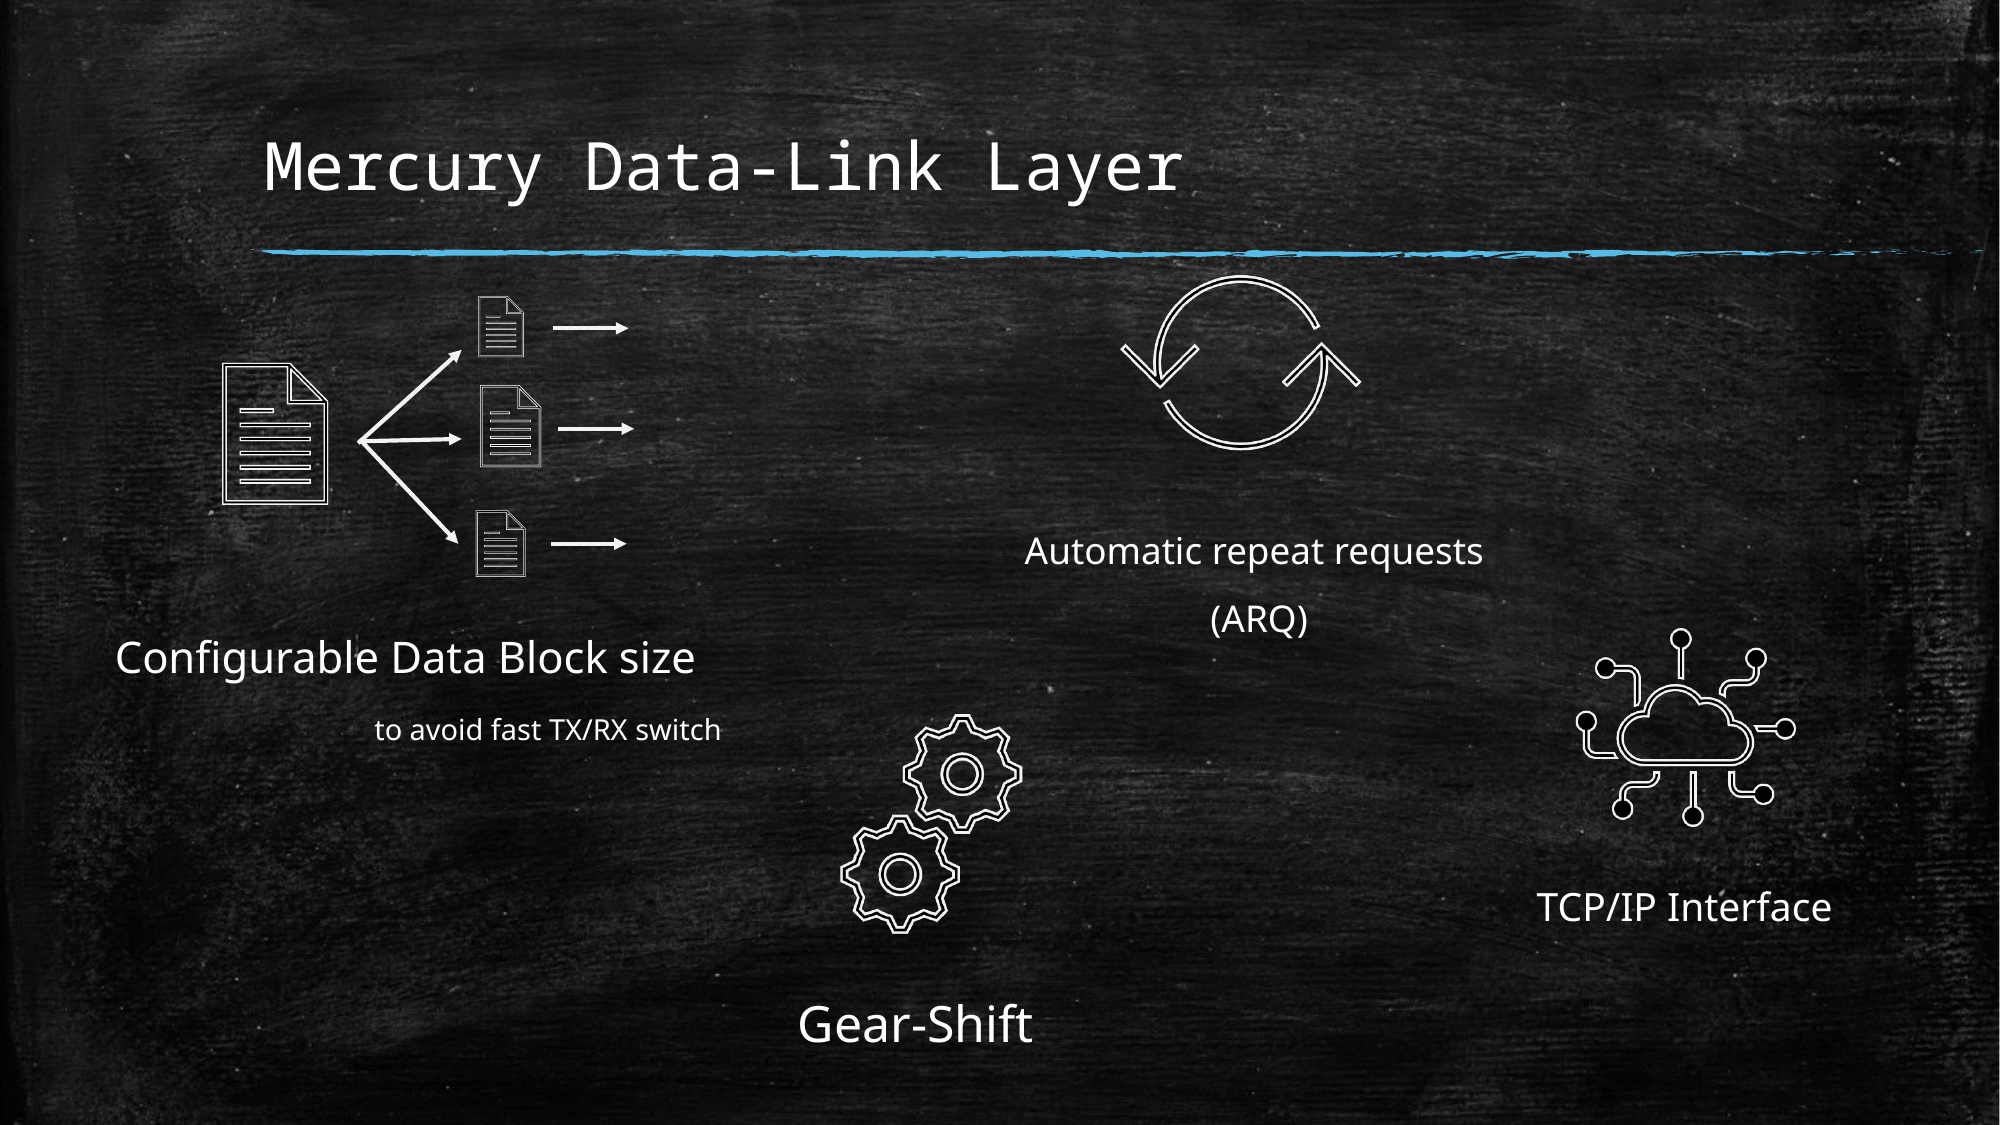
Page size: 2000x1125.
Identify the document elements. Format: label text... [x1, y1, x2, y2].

picture [462, 377, 559, 475]
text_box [359, 438, 459, 544]
text_box Gear-Shift [782, 991, 1079, 1067]
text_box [358, 349, 462, 438]
title Mercury Data-Link Layer [249, 45, 1750, 213]
picture [1115, 237, 1366, 488]
list Automatic repeat requests (ARQ) [996, 525, 1522, 651]
picture [191, 349, 359, 518]
picture [1569, 612, 1802, 845]
picture [464, 290, 537, 363]
picture [799, 692, 1063, 956]
text_box Configurable Data Block size to avoid fast TX/RX switch [99, 628, 738, 797]
text_box TCP/IP Interface [1521, 880, 1850, 964]
picture [461, 504, 540, 583]
